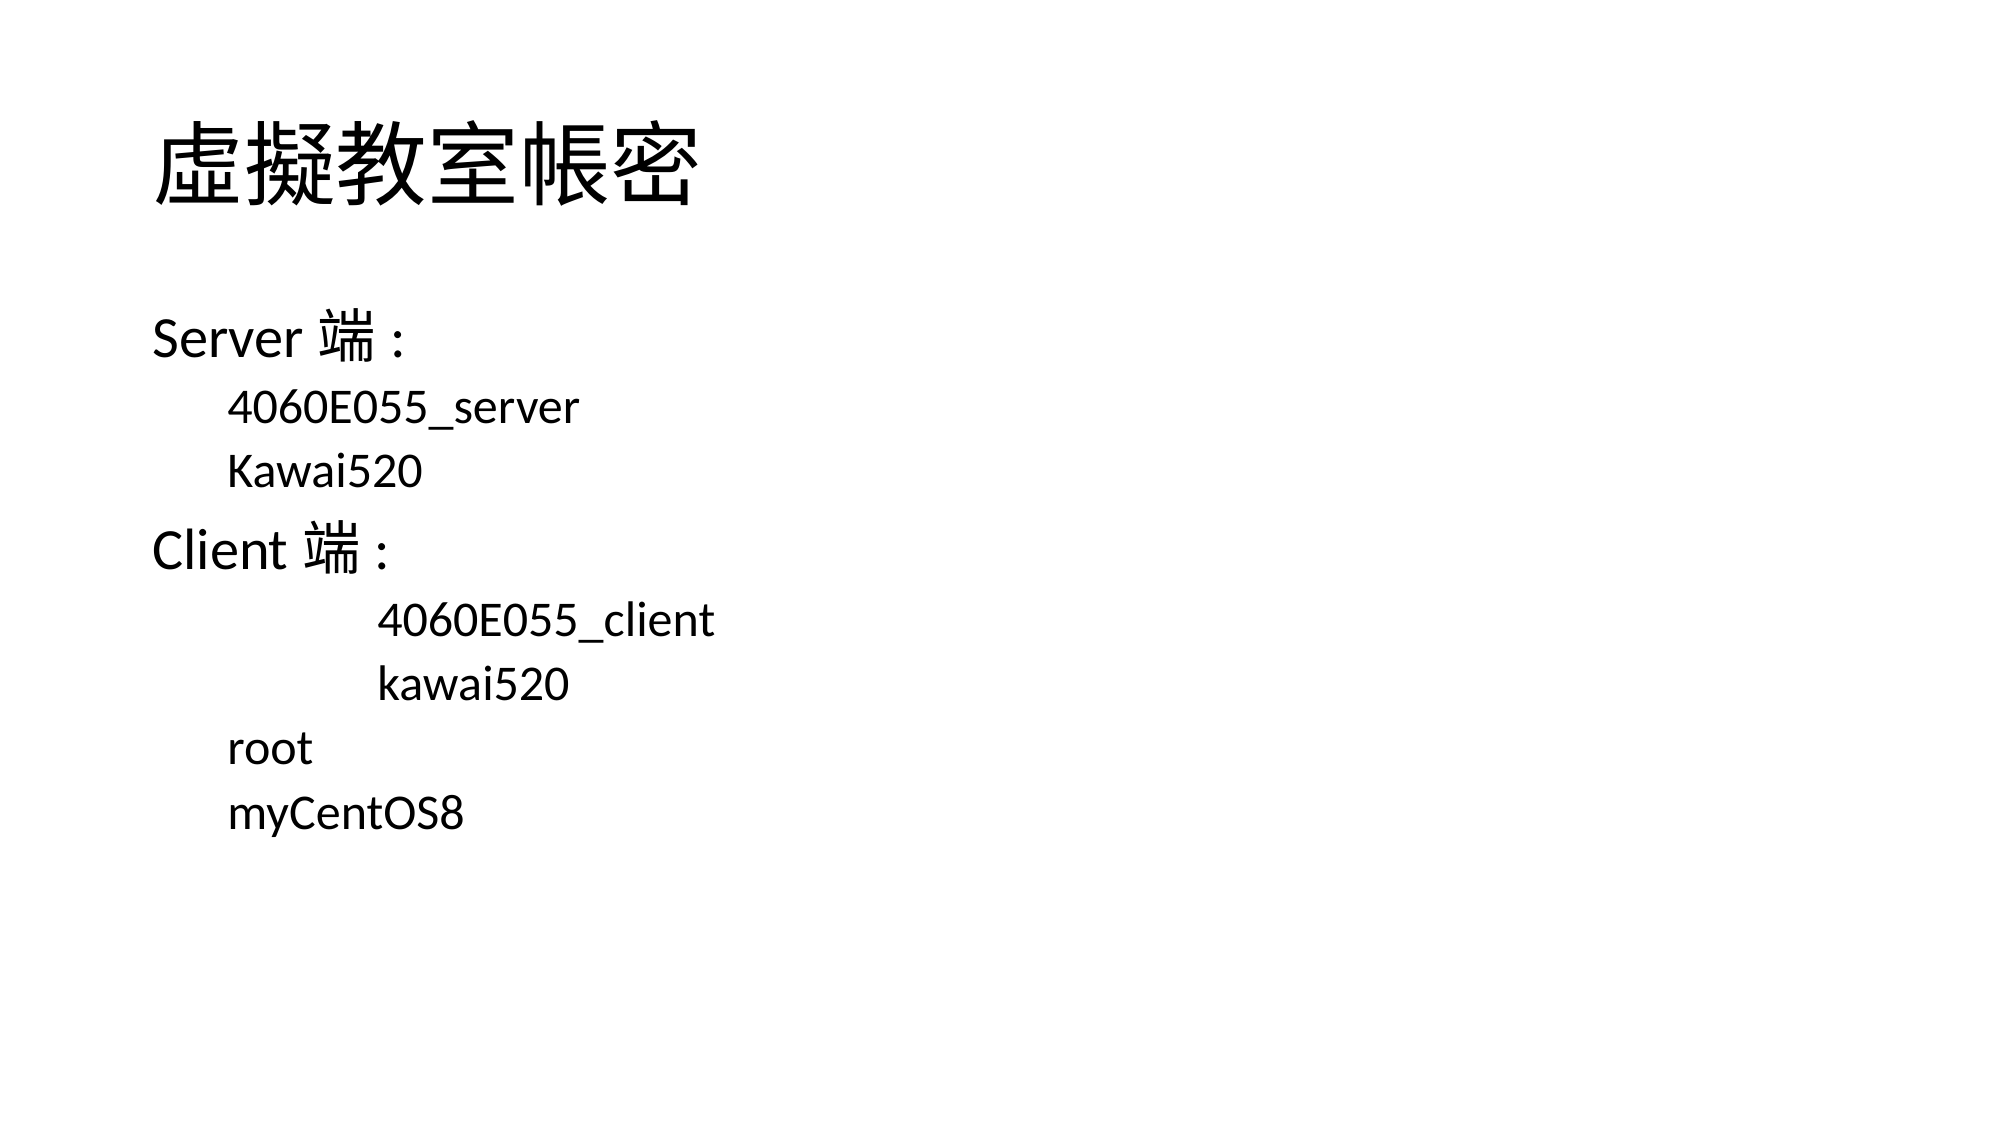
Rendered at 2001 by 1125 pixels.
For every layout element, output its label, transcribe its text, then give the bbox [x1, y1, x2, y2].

list Server端: 4060E055_server Kawai520 Client端: 4060E055_client kawai520 root myCentOS8 [137, 299, 1863, 1014]
title 虛擬教室帳密 [137, 59, 1863, 278]
